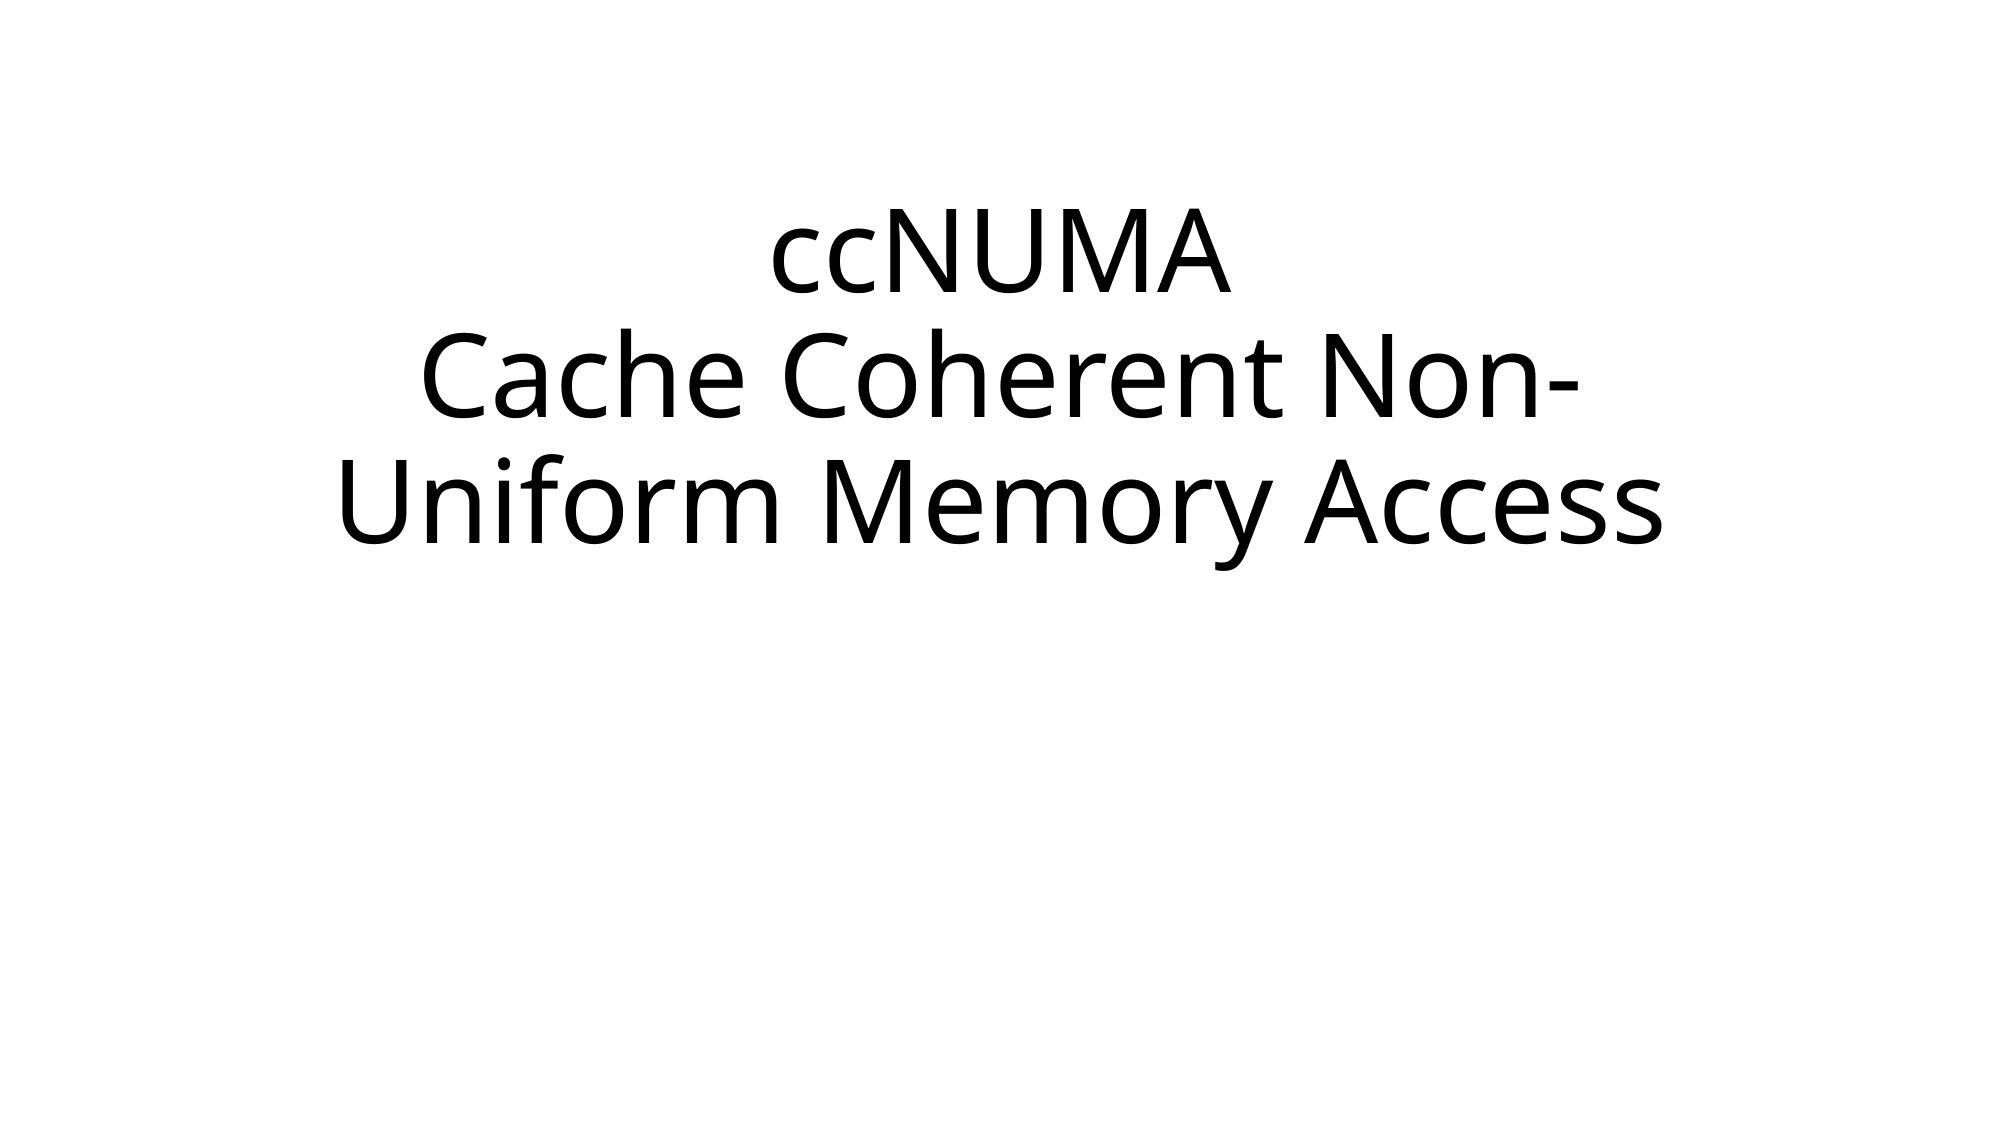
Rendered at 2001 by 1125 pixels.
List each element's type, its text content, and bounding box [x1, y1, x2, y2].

title ccNUMA Cache Coherent Non-Uniform Memory Access [249, 184, 1750, 576]
